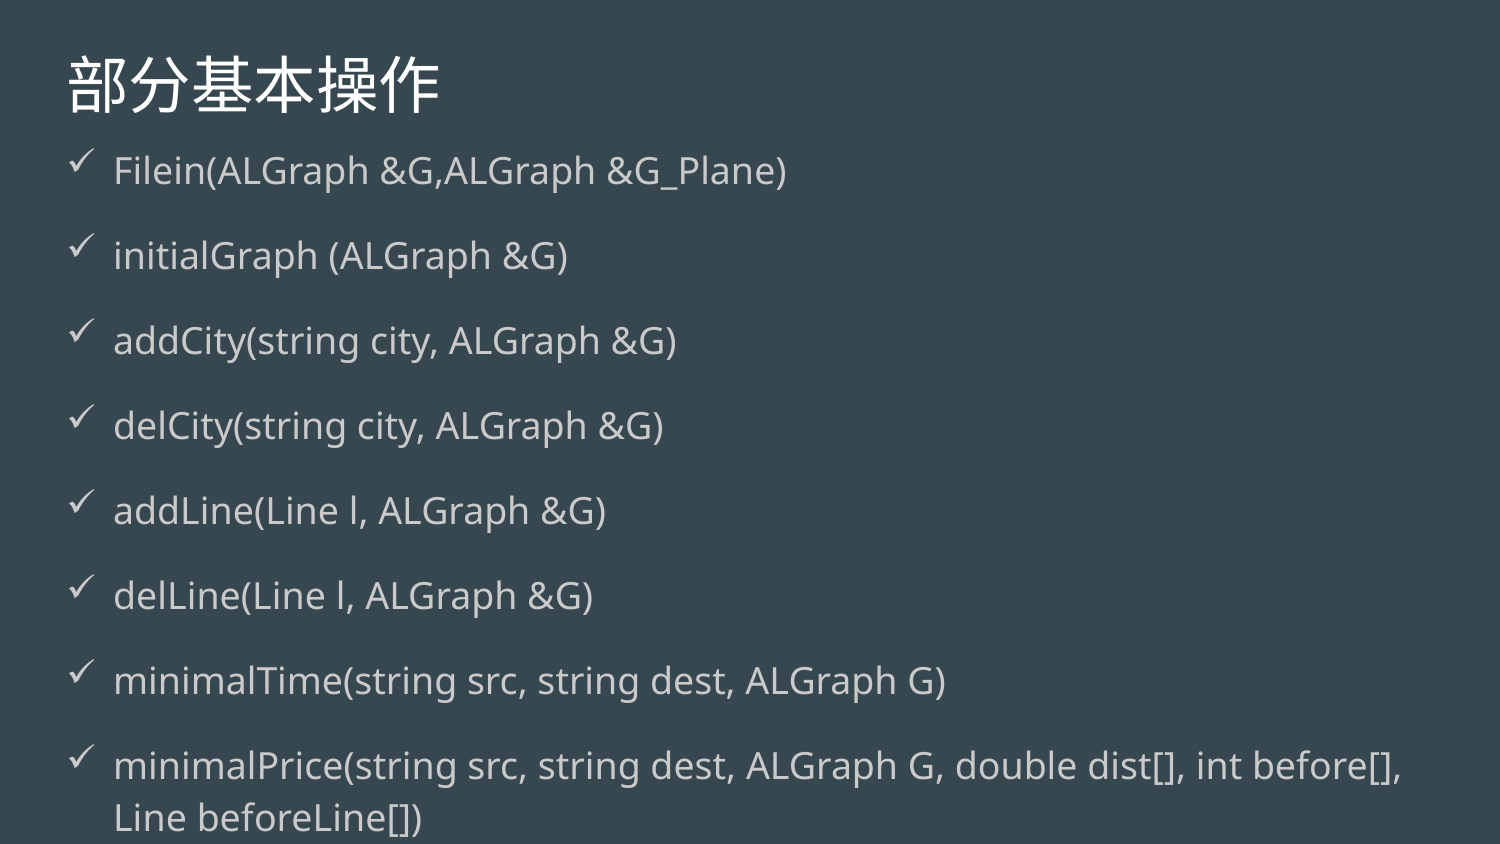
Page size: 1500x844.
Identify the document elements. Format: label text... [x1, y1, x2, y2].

title 部分基本操作 [51, 30, 1449, 124]
list Filein(ALGraph &G,ALGraph &G_Plane) initialGraph (ALGraph &G) addCity(string city, ALGraph &G) delCity(string city, ALGraph &G) addLine(Line l, ALGraph &G) delLine(Line l, ALGraph &G) minimalTime(string src, string dest, ALGraph G) minimalPrice(string src, string dest, ALGraph G, double dist[], int before[], Line beforeLine[]) [51, 124, 1449, 760]
